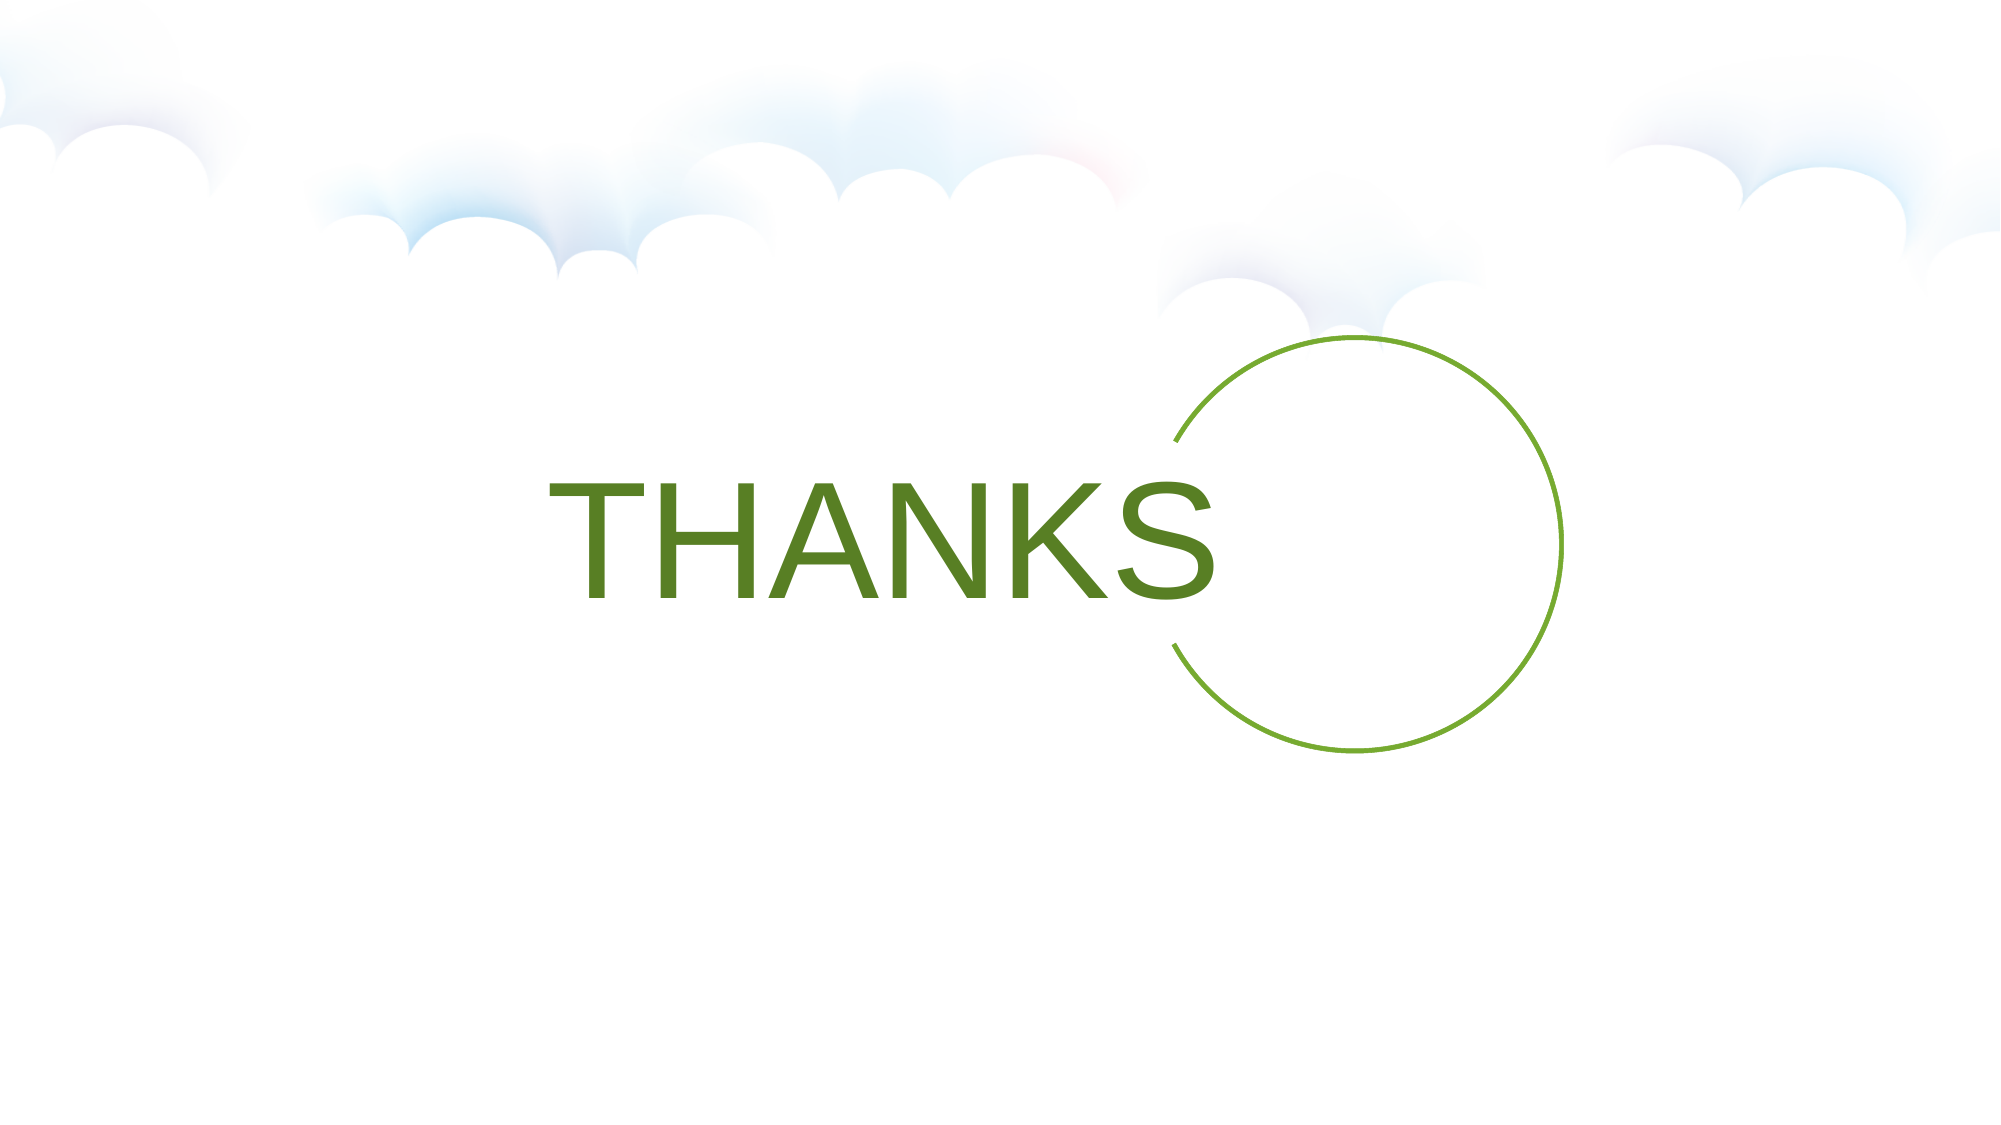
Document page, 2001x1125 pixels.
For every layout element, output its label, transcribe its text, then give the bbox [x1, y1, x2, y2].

title THANKS [473, 441, 1295, 647]
picture [1179, 341, 1559, 703]
picture [0, 0, 2000, 703]
